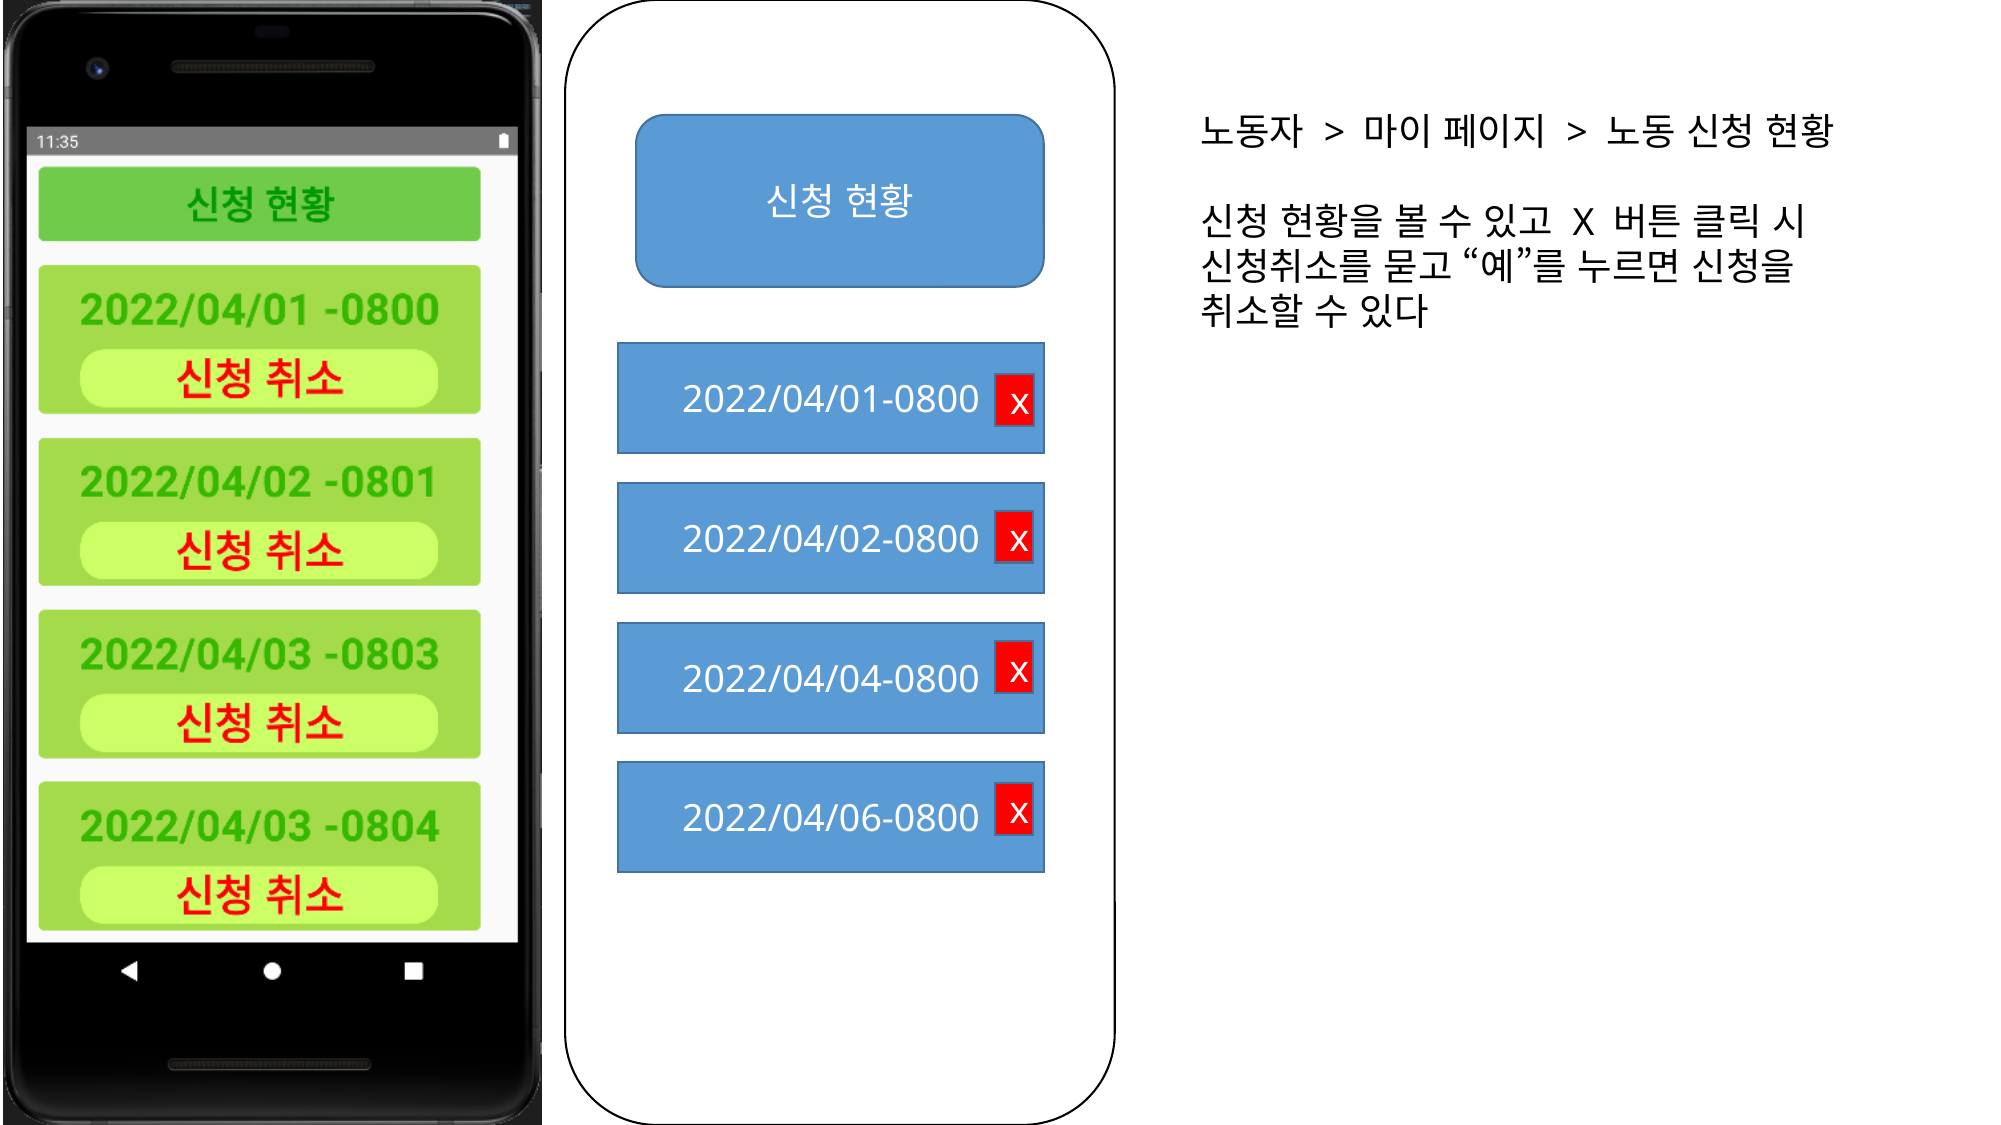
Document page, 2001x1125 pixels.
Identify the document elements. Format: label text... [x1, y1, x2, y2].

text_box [565, 0, 1115, 1125]
picture [3, 0, 542, 1125]
text_box 노동자 > 마이 페이지 > 노동 신청 현황 신청 현황을 볼 수 있고 X 버튼 클릭 시 신청취소를 묻고 “예”를 누르면 신청을 취소할 수 있다 [1185, 100, 1906, 341]
